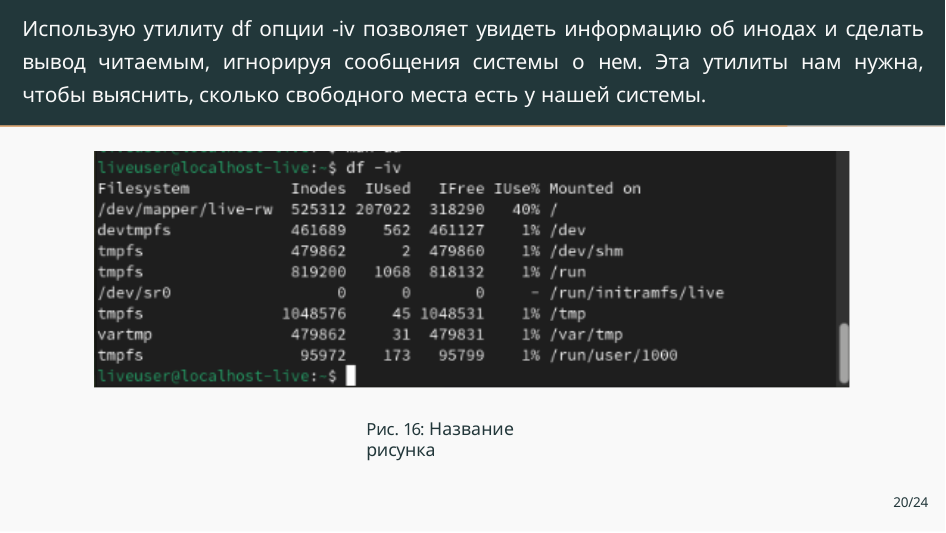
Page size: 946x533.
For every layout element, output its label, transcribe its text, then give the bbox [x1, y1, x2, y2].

picture [93, 151, 851, 389]
title Использую утилиту df опции -iv позволяет увидеть информацию об инодах и сделать вывод читаемым, игнорируя сообщения системы о нем. Эта утилиты нам нужна, чтобы выяснить, сколько свободного места есть у нашей системы. [20, 5, 925, 108]
text_box [0, 0, 945, 125]
slide_number 20/24 [888, 490, 931, 533]
text_box Рис. 16: Название рисунка [364, 415, 581, 461]
